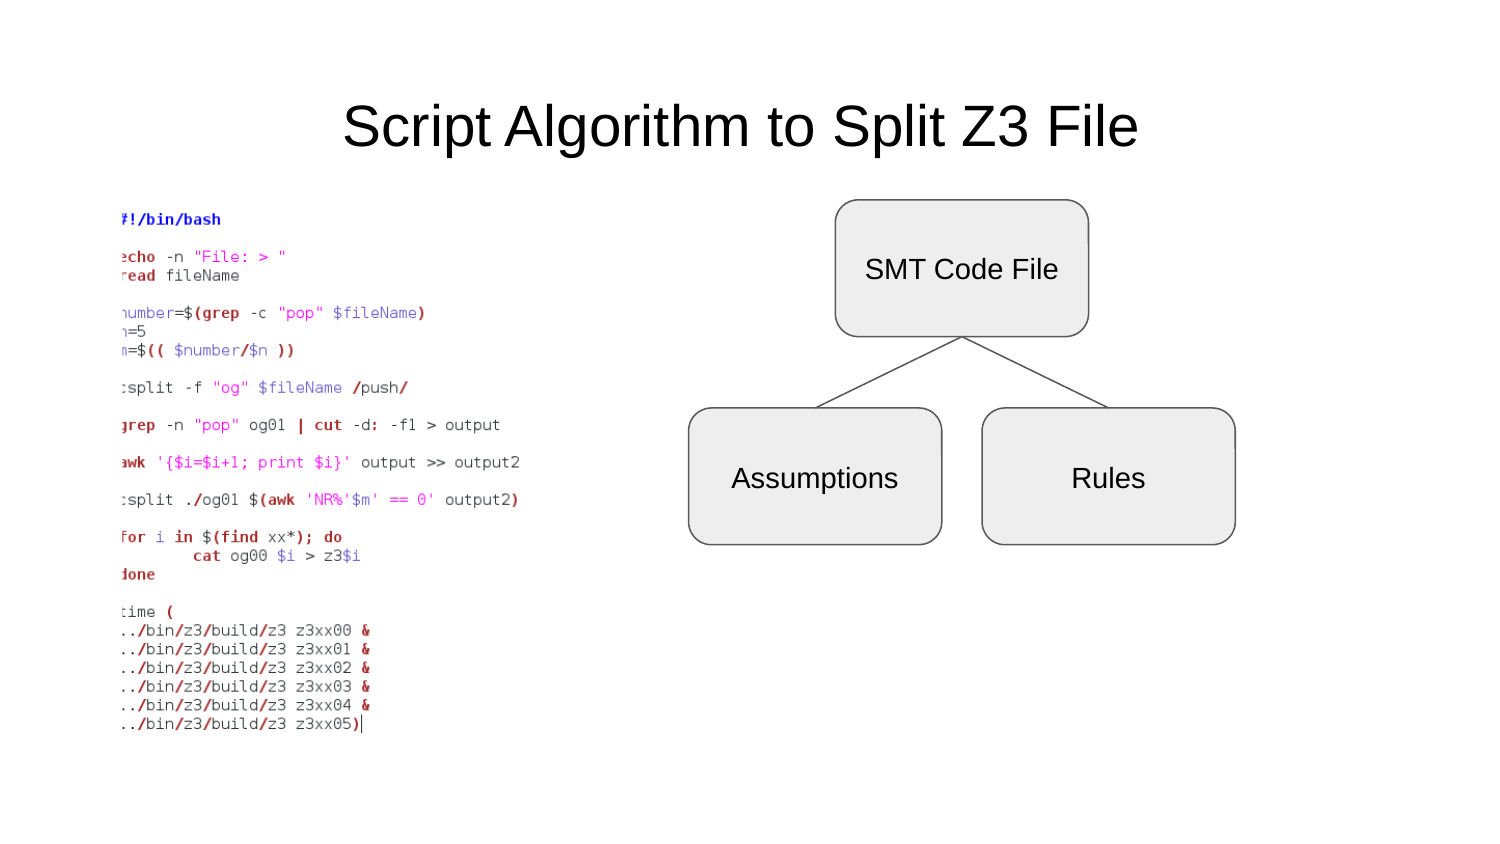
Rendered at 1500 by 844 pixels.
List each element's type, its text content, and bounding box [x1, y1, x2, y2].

title Script Algorithm to Split Z3 File [51, 72, 1449, 167]
picture [122, 213, 578, 755]
text_box Assumptions [688, 407, 942, 545]
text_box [961, 336, 1109, 409]
text_box SMT Code File [835, 199, 1089, 335]
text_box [815, 336, 960, 409]
text_box Rules [982, 407, 1236, 545]
